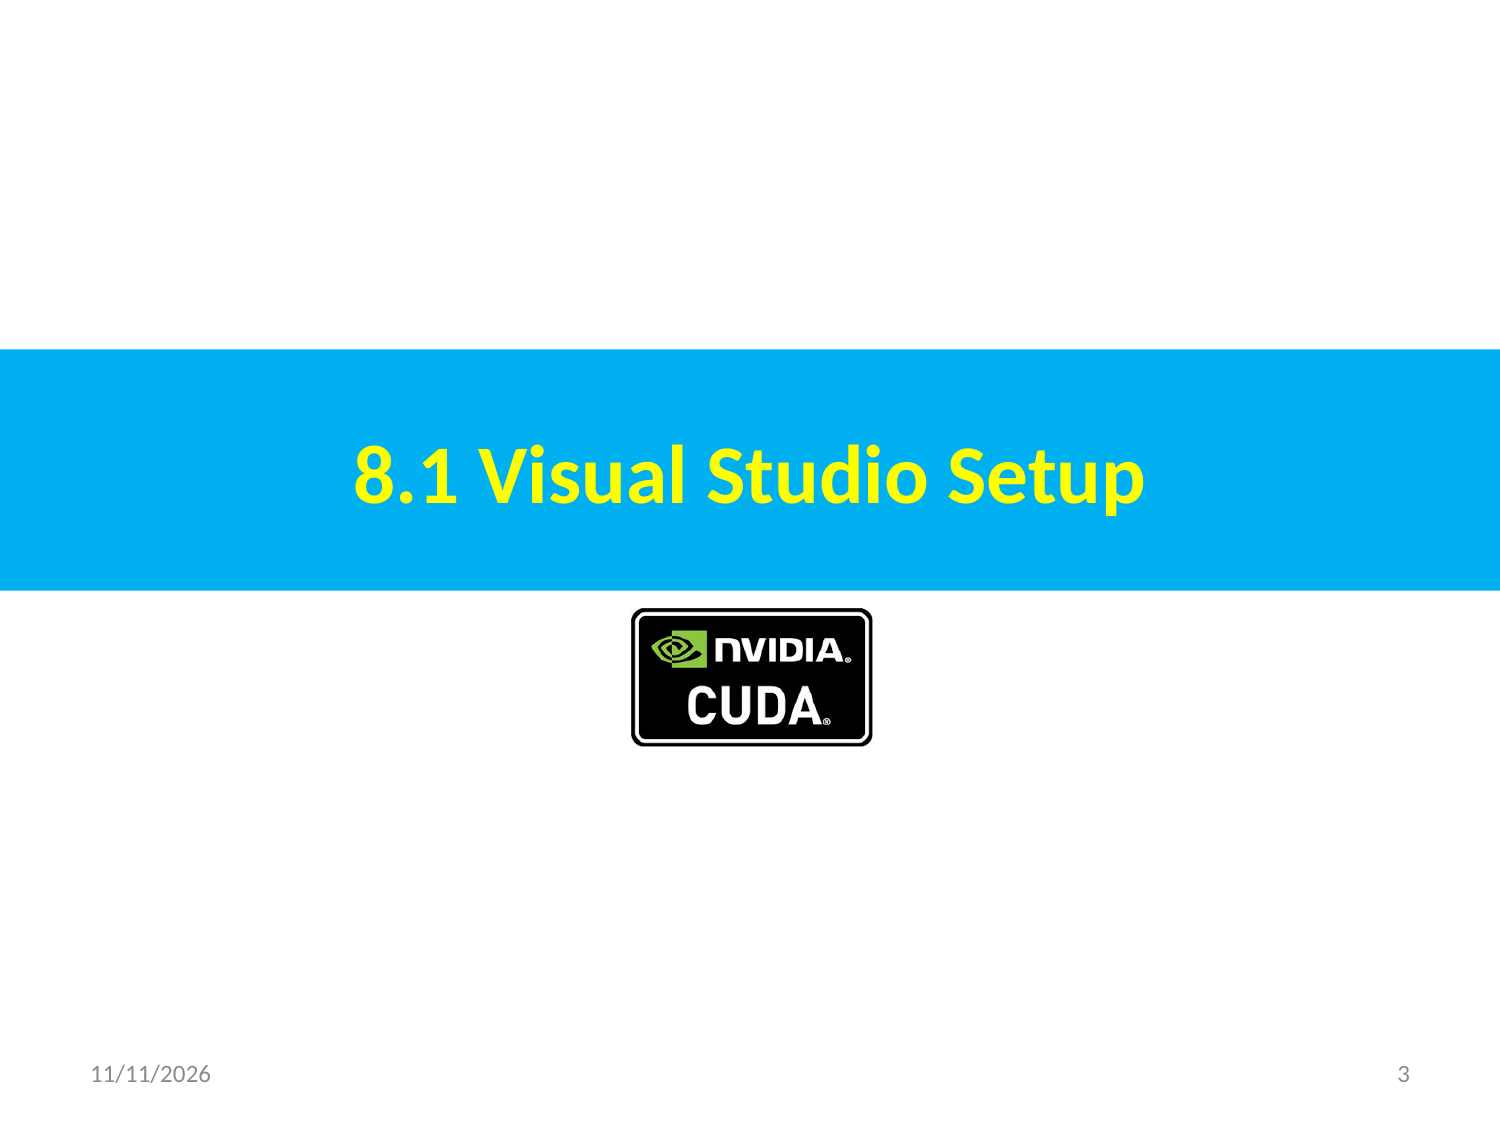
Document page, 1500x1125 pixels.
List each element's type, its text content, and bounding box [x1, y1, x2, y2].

slide_number 3 [1074, 1042, 1425, 1103]
title 8.1 Visual Studio Setup [0, 349, 1500, 591]
picture [619, 597, 883, 758]
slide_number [75, 1042, 425, 1103]
